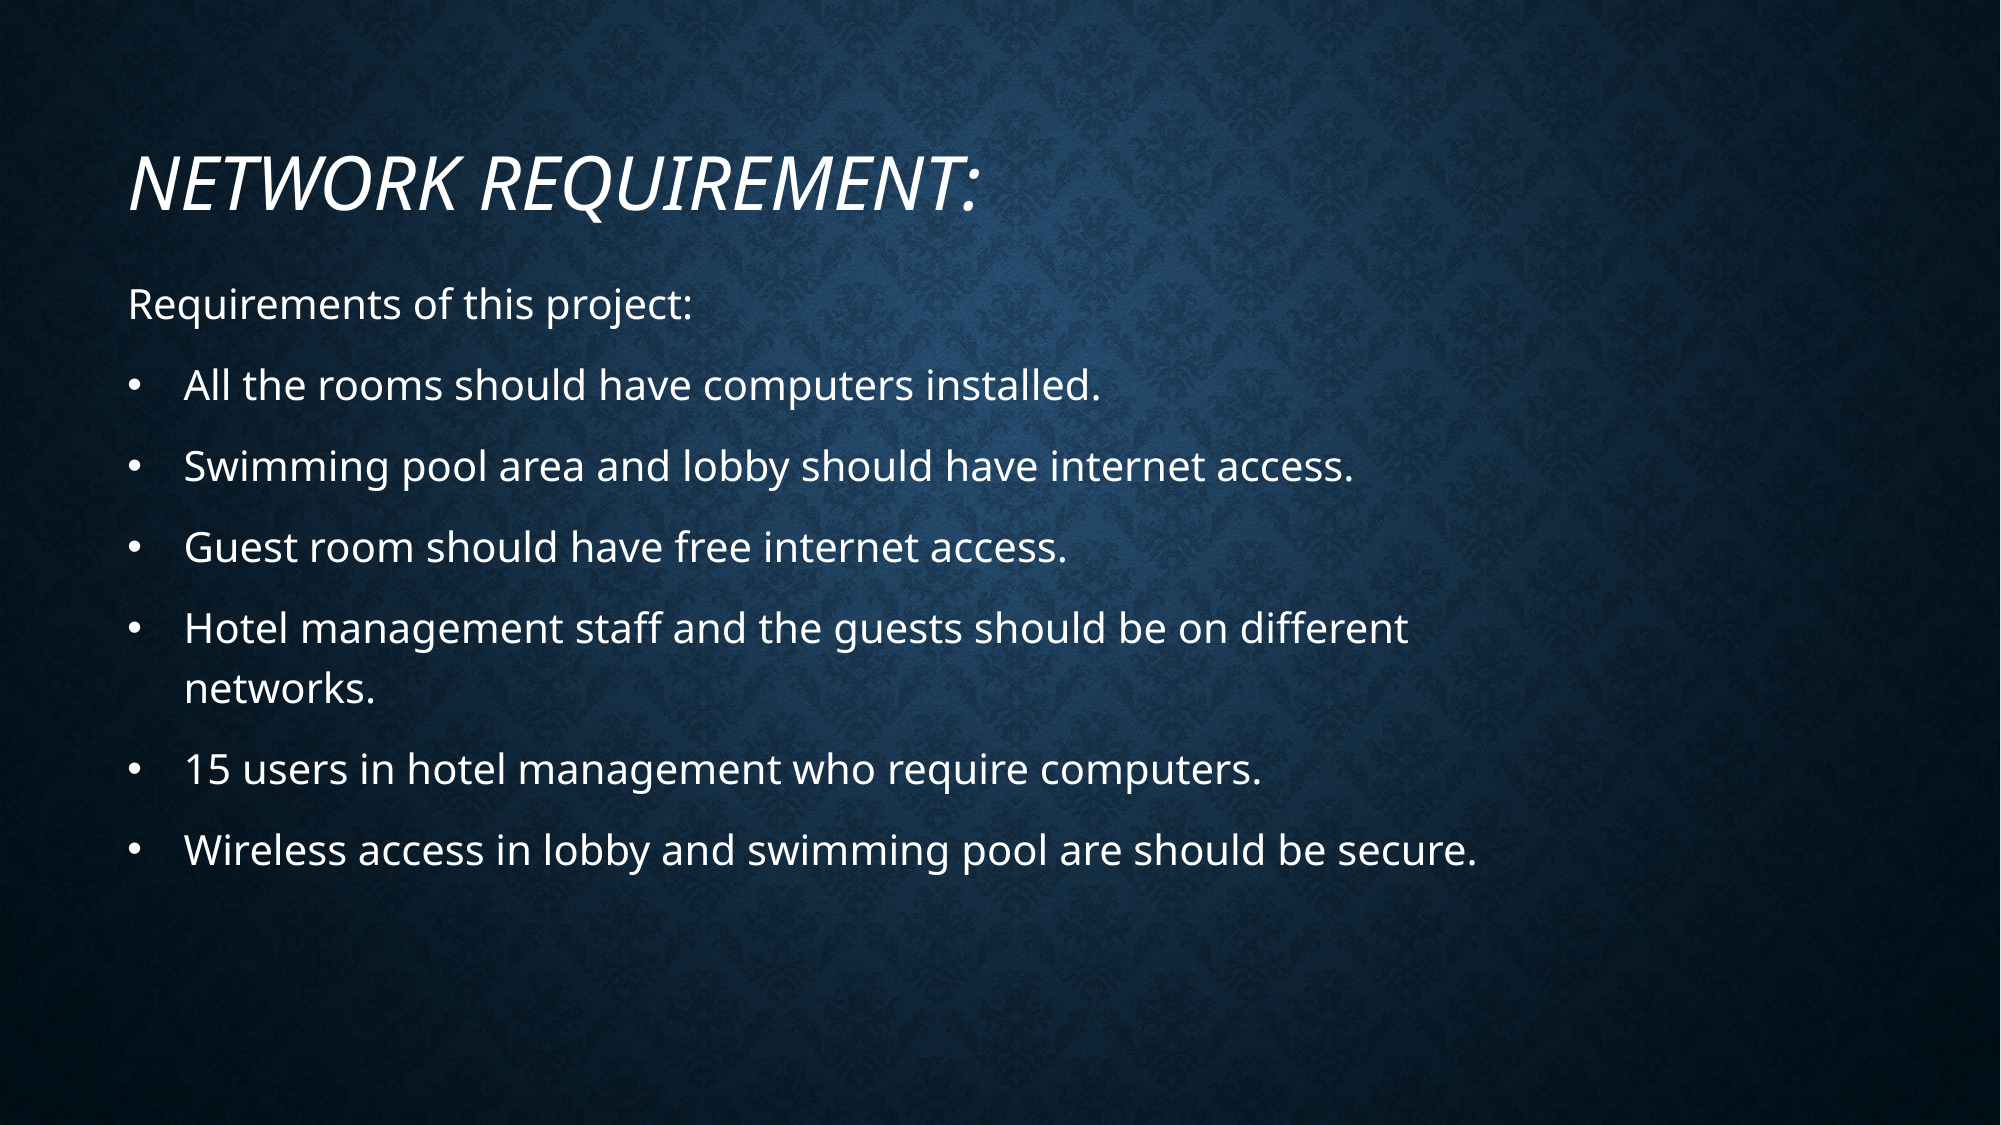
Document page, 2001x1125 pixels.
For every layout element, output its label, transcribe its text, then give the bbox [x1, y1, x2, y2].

list Requirements of this project: All the rooms should have computers installed. Swimming pool area and lobby should have internet access. Guest room should have free internet access. Hotel management staff and the guests should be on different networks. 15 users in hotel management who require computers. Wireless access in lobby and swimming pool are should be secure. [112, 260, 1513, 923]
title Network requirement: [112, 112, 1939, 261]
